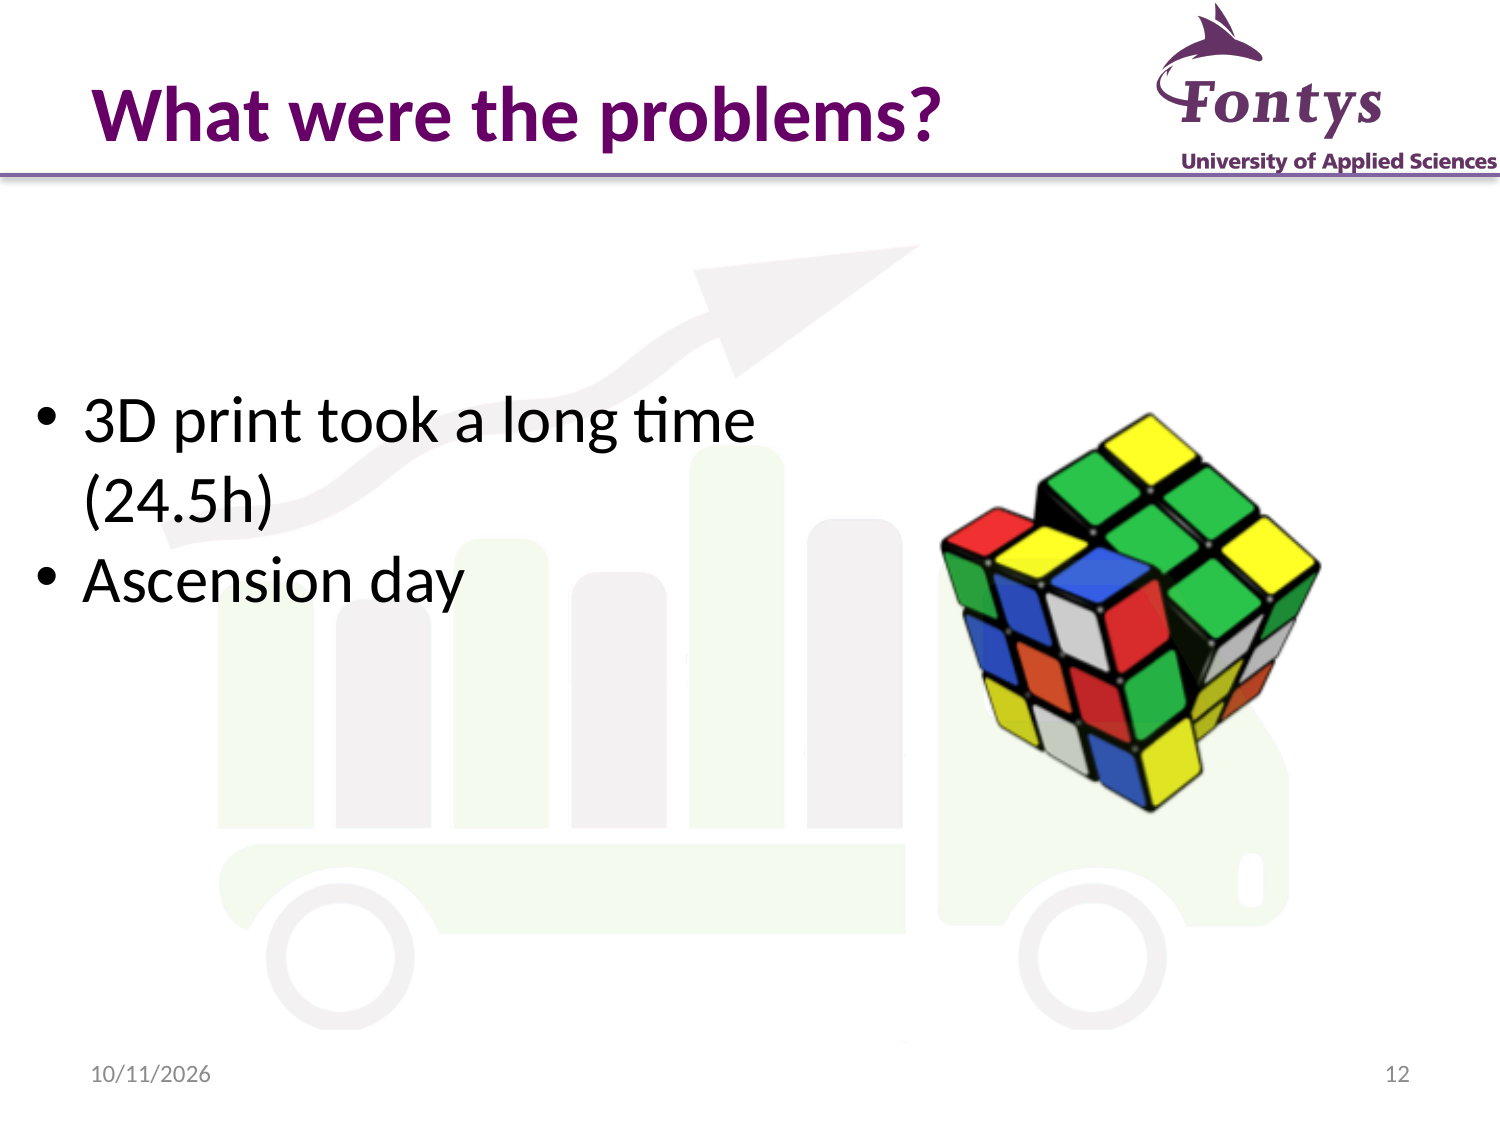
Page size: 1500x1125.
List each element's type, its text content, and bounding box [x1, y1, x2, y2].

picture [72, 232, 1416, 1043]
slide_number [75, 1052, 425, 1103]
text_box What were the problems? [75, 45, 961, 171]
text_box 3D print took a long time (24.5h) Ascension day [20, 368, 67, 703]
slide_number 12 [1074, 1042, 1425, 1103]
picture [1152, 0, 1500, 175]
